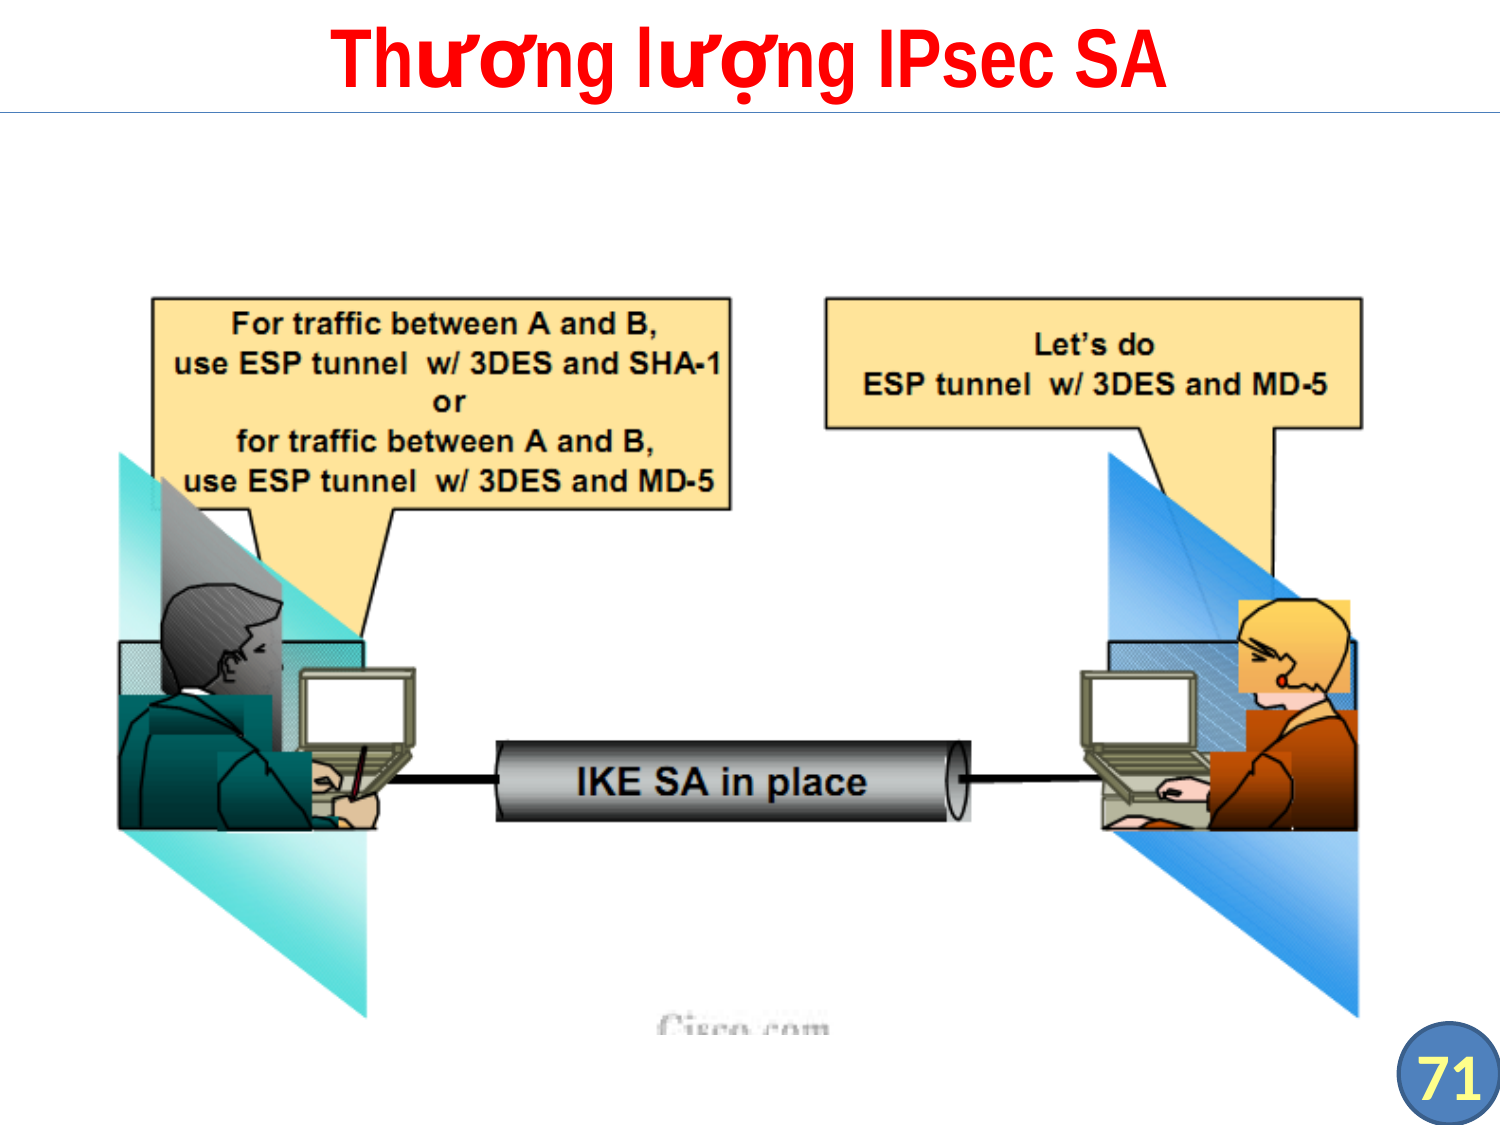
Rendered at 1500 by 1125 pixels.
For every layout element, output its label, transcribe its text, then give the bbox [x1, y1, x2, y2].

picture [87, 274, 1401, 1035]
title Thương lượng IPsec SA [0, 0, 1500, 113]
slide_number 71 [1399, 1023, 1500, 1125]
